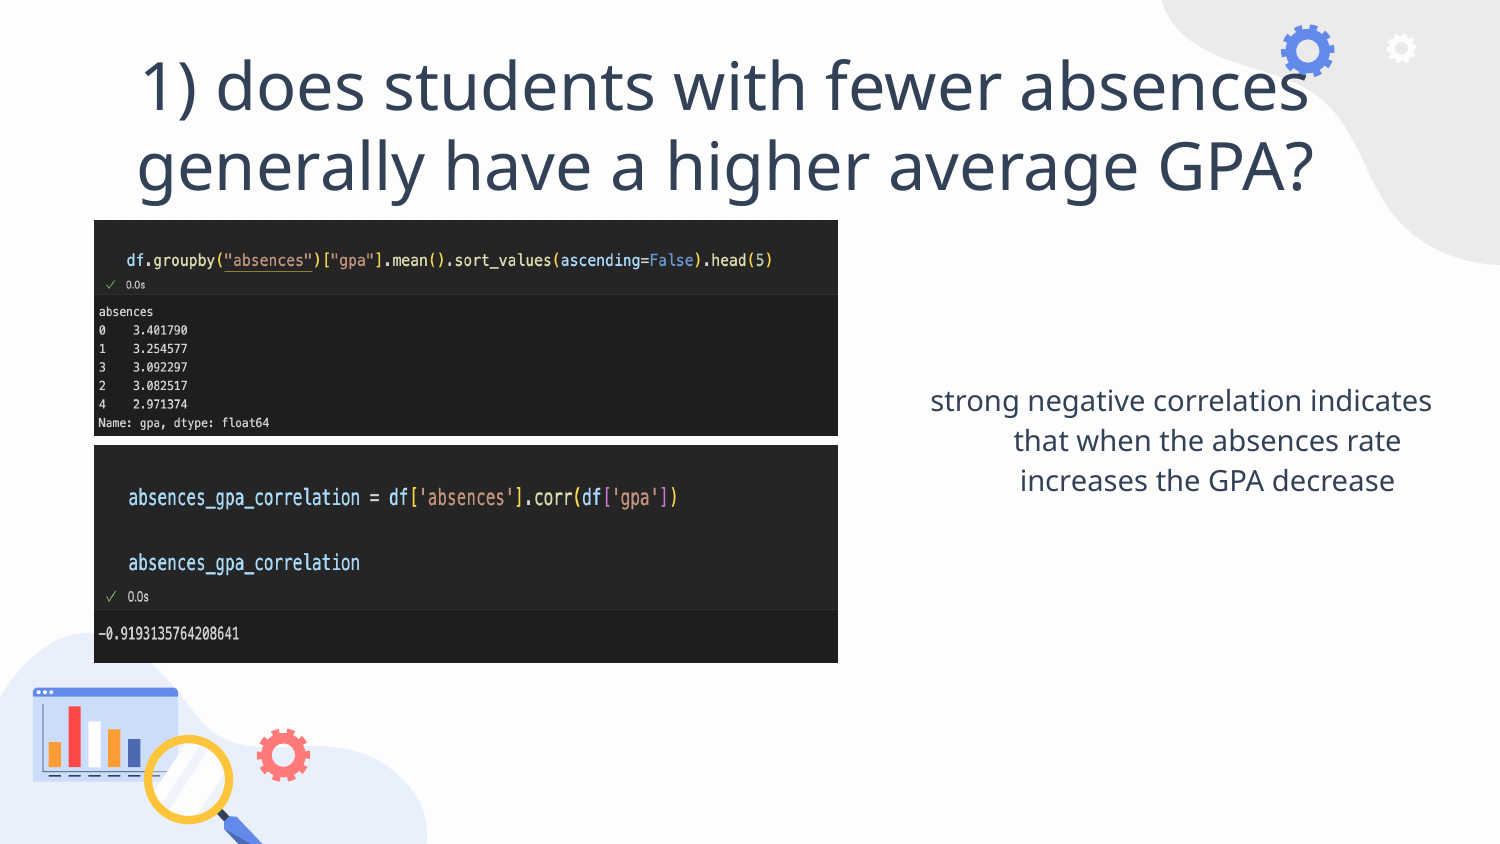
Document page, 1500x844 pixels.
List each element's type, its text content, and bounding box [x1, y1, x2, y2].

title 1) does students with fewer absences generally have a higher average GPA? [94, 29, 1358, 124]
subtitle strong negative correlation indicates that when the absences rate increases the GPA decrease [870, 362, 1471, 510]
picture [93, 220, 839, 436]
picture [93, 445, 839, 663]
